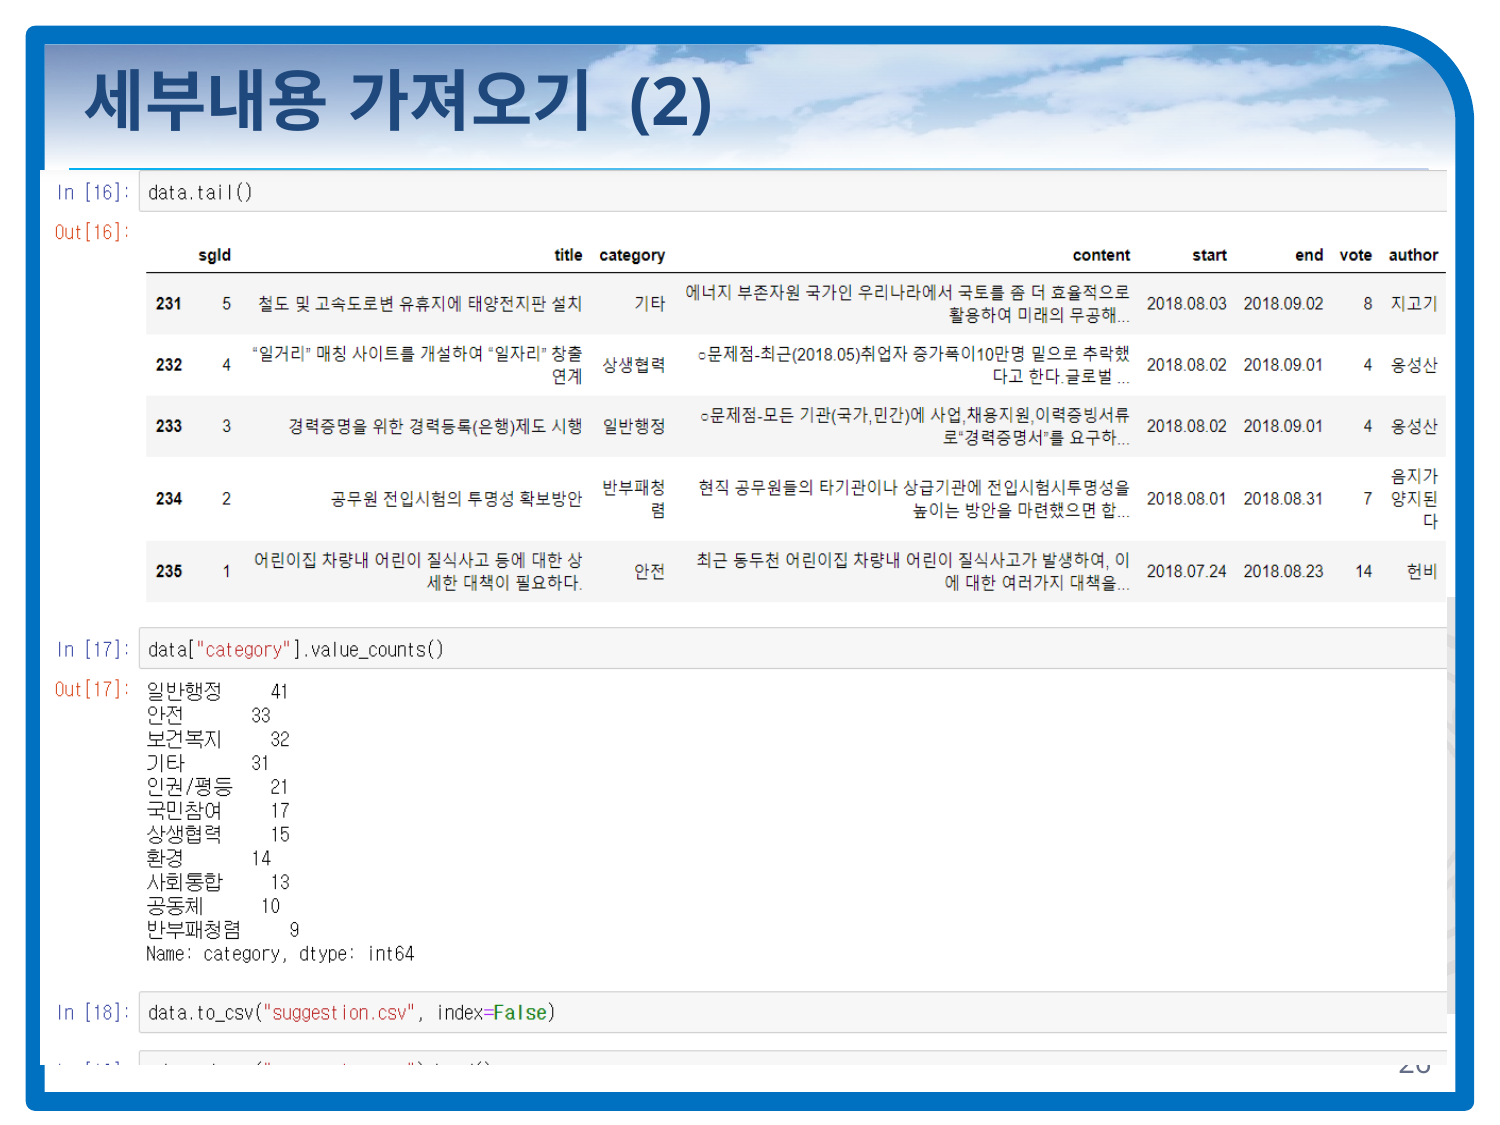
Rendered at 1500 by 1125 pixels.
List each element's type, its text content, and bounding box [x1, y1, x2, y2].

slide_number 26 [1344, 1029, 1487, 1100]
title 세부내용 가져오기 (2) [68, 35, 1419, 163]
picture [40, 170, 1447, 1065]
